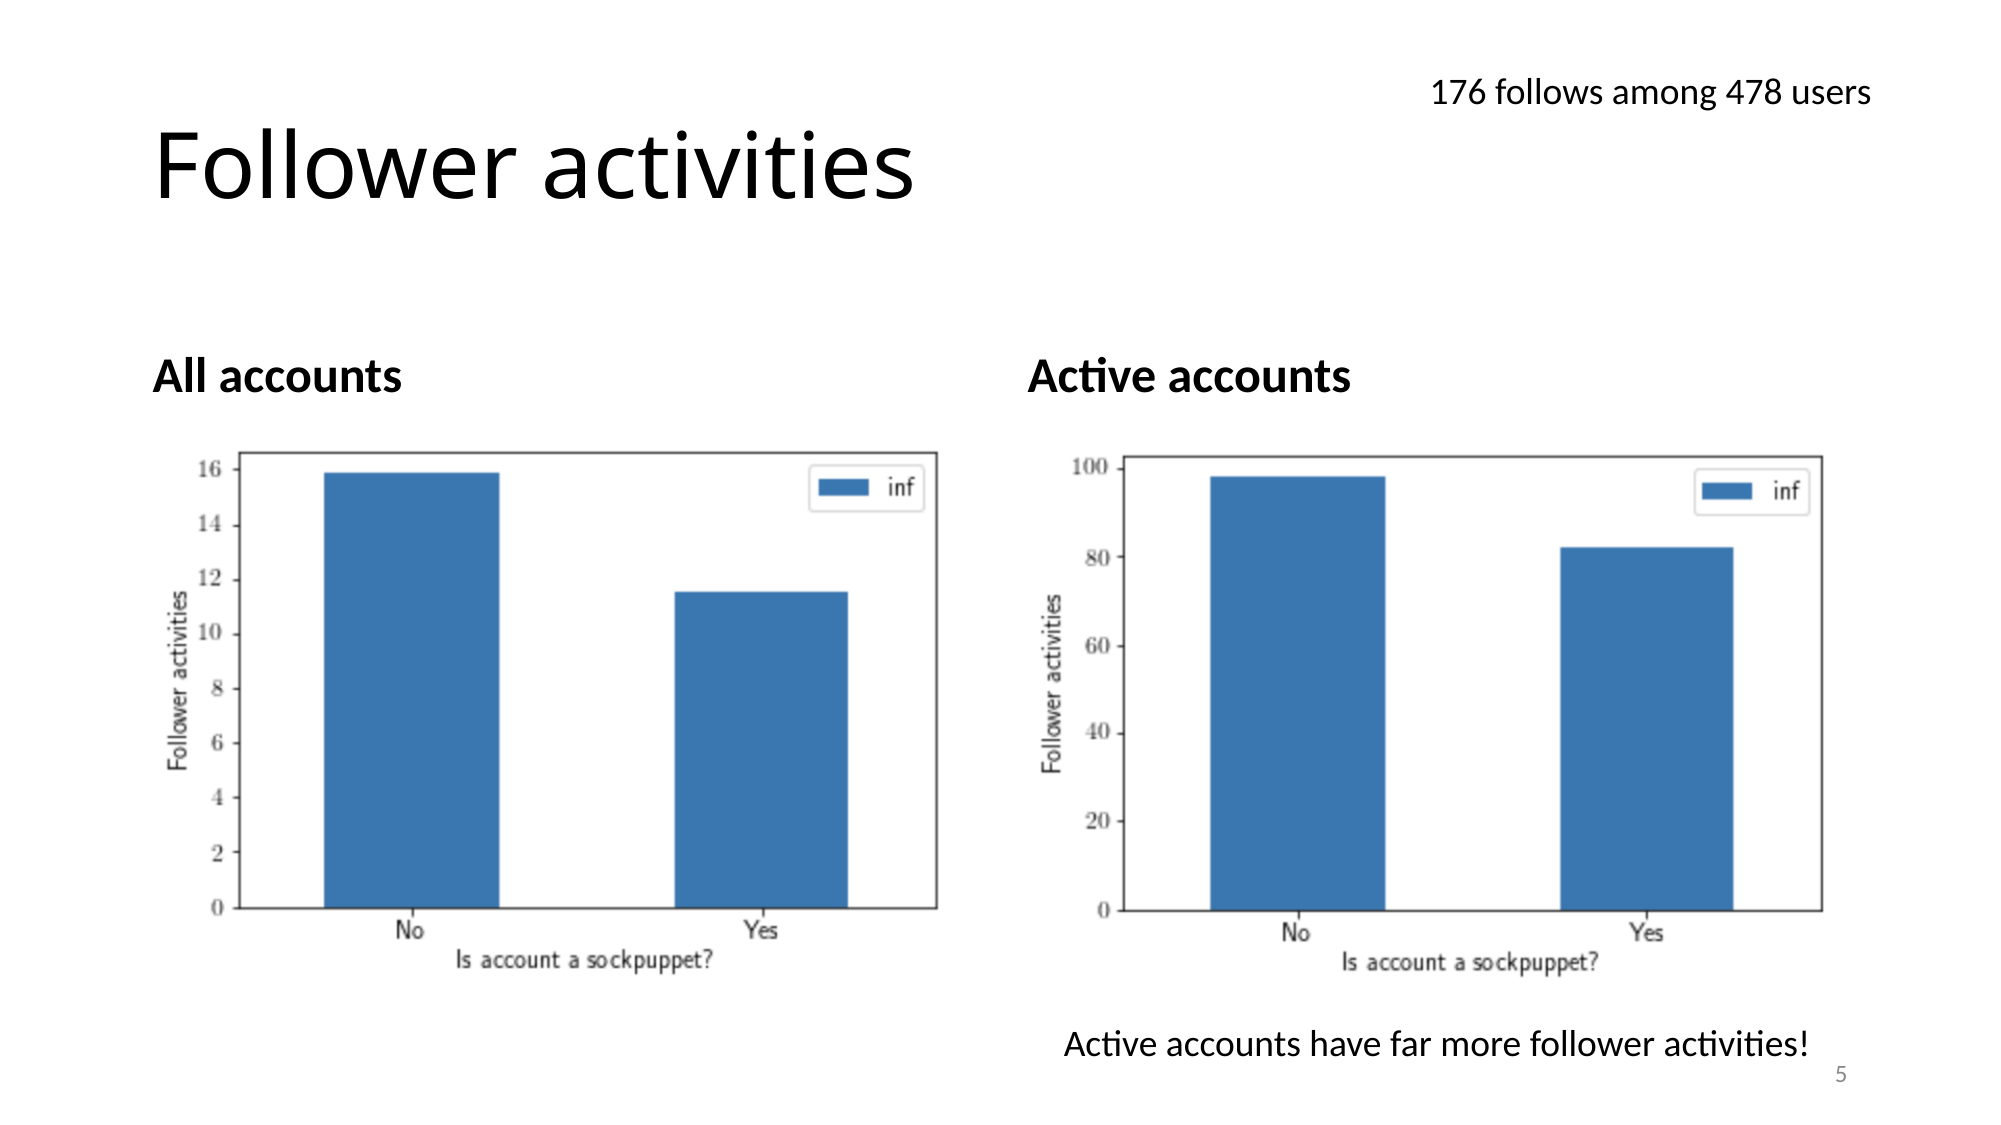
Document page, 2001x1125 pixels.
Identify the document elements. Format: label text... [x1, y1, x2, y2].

slide_number 5 [1412, 1042, 1863, 1103]
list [1027, 439, 1848, 988]
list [153, 433, 969, 993]
list All accounts [137, 275, 984, 411]
text_box Active accounts have far more follower activities! [1048, 1012, 1827, 1072]
text_box 176 follows among 478 users [1414, 59, 1887, 120]
list Active accounts [1012, 275, 1863, 411]
